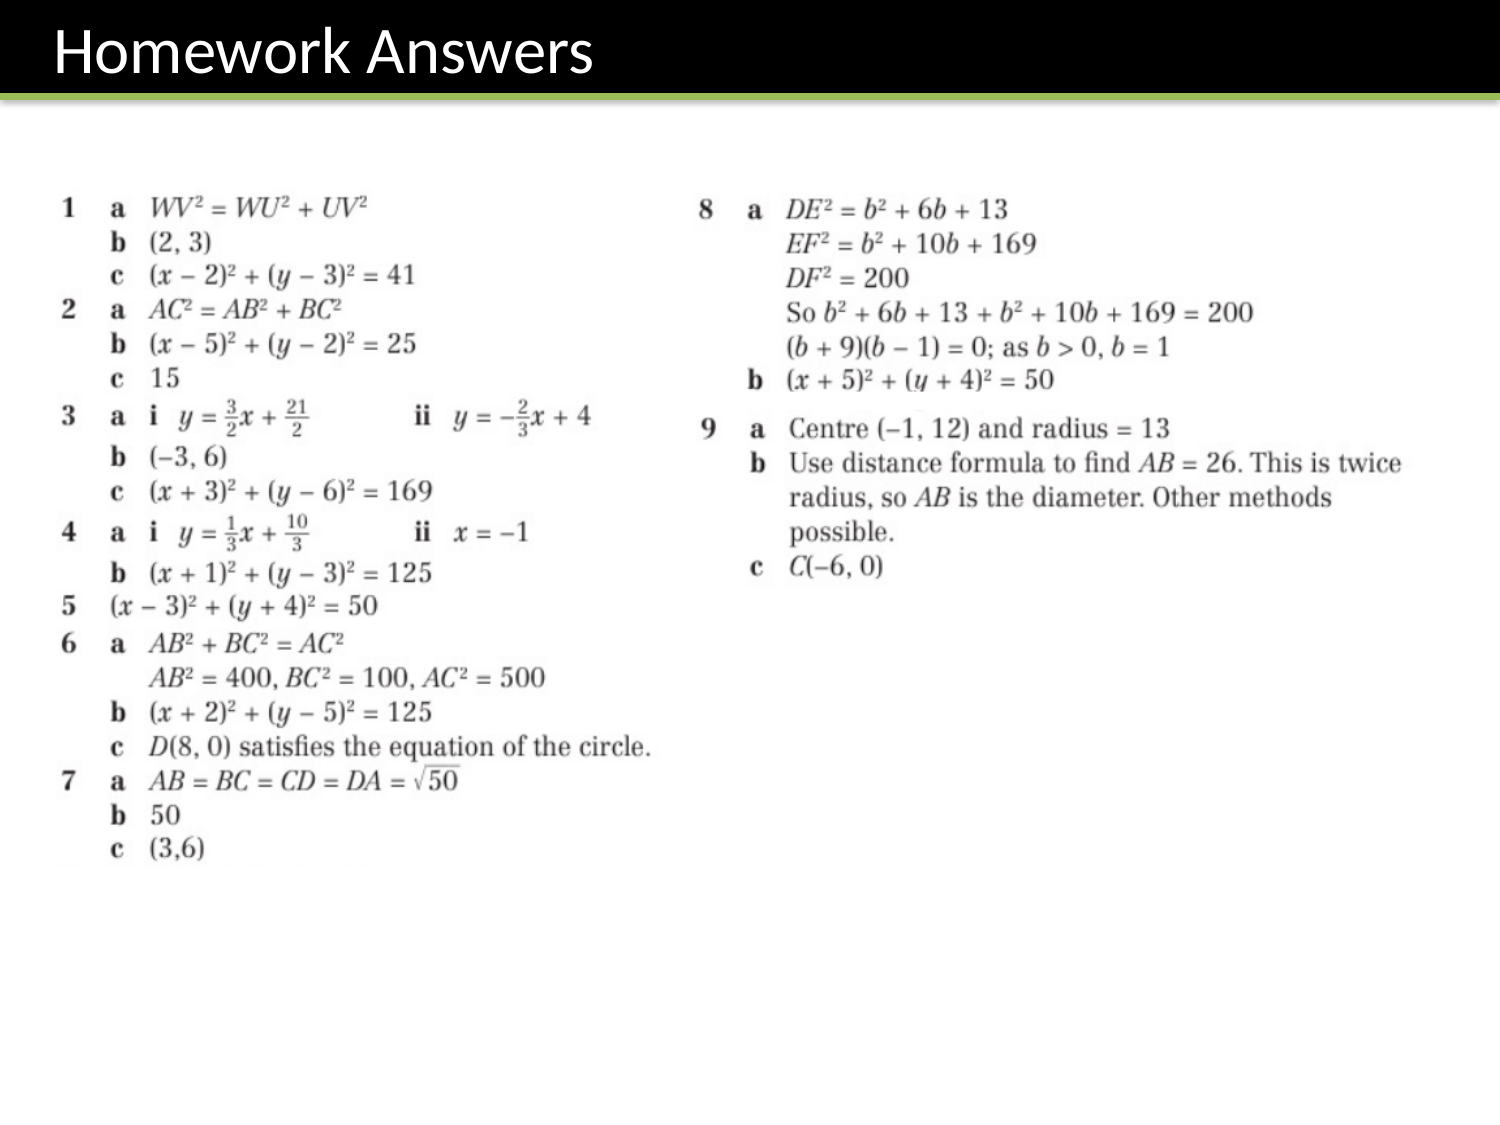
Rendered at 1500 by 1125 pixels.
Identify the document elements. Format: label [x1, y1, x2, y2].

text_box [0, 0, 1500, 97]
picture [52, 186, 1413, 873]
